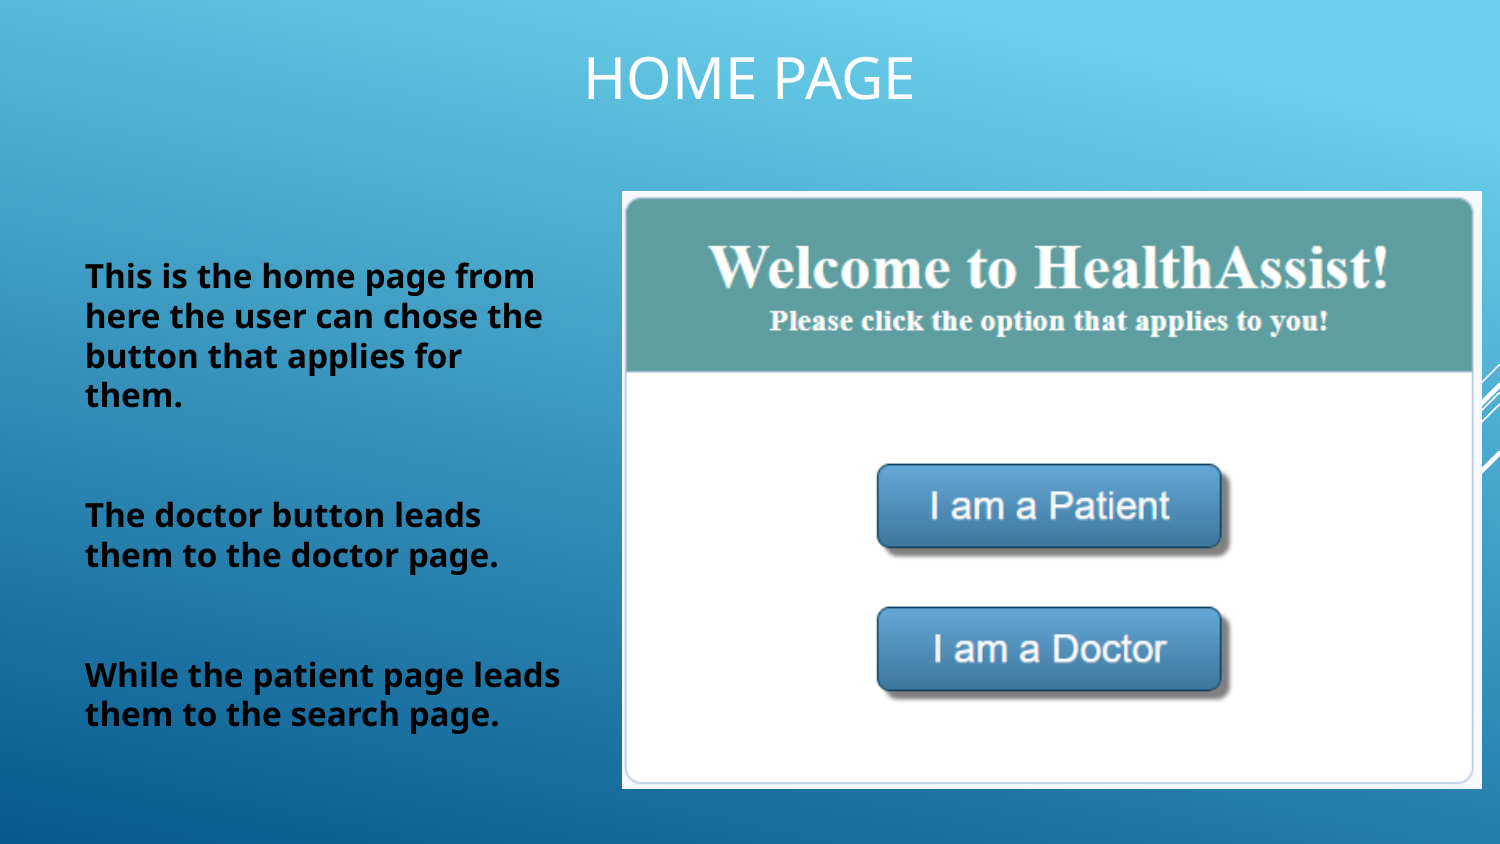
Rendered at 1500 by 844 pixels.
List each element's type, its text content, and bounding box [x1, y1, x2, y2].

picture [621, 190, 1482, 790]
title Home Page [51, 26, 1449, 120]
list This is the home page from here the user can chose the button that applies for them. The doctor button leads them to the doctor page. While the patient page leads them to the search page. [51, 240, 581, 801]
